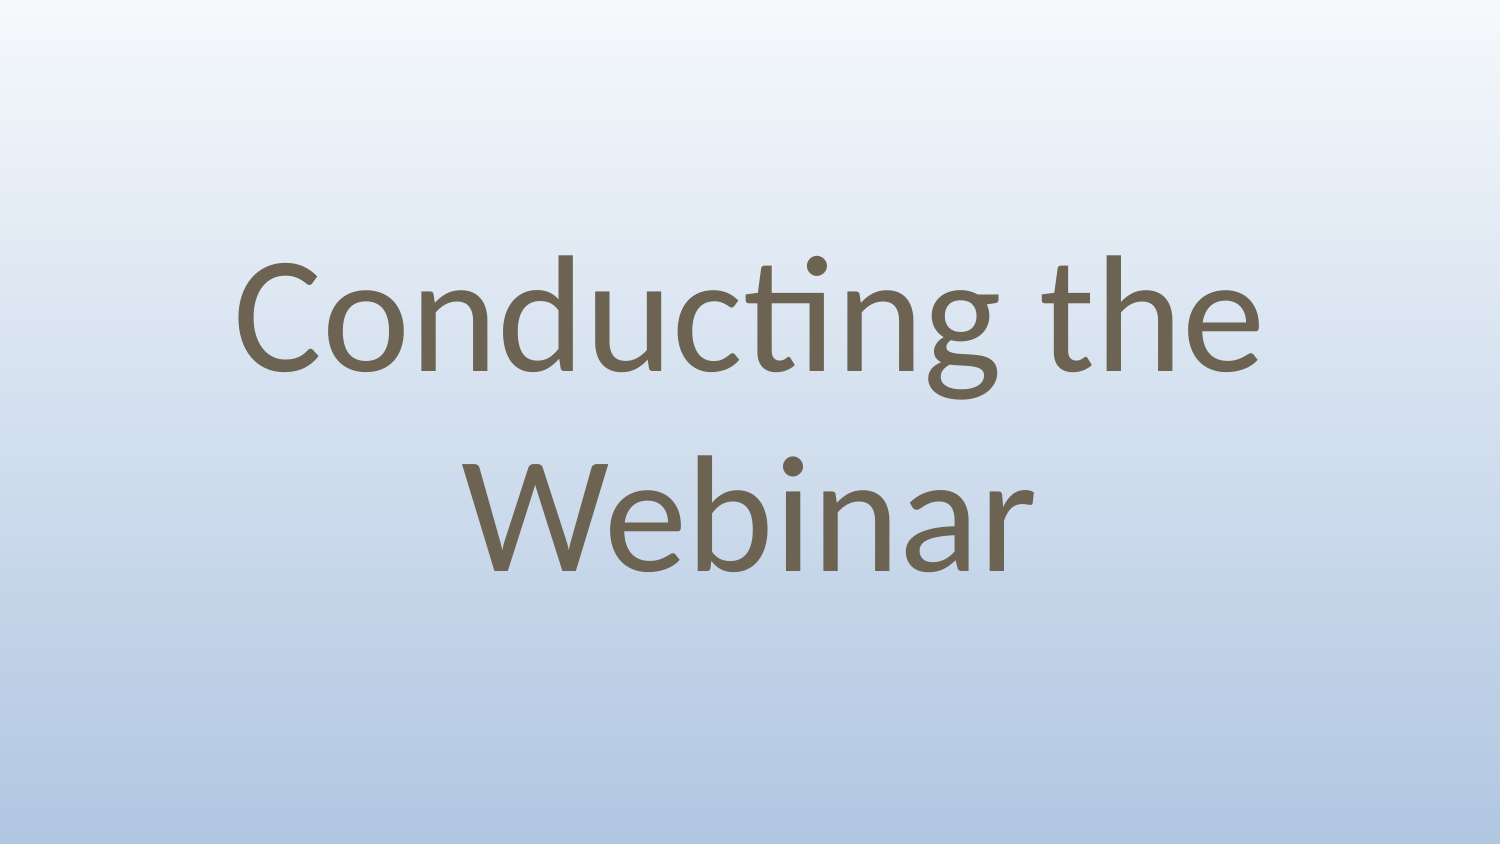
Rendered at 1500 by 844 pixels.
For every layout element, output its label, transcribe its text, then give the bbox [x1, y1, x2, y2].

list Conducting the Webinar [75, 196, 1425, 754]
